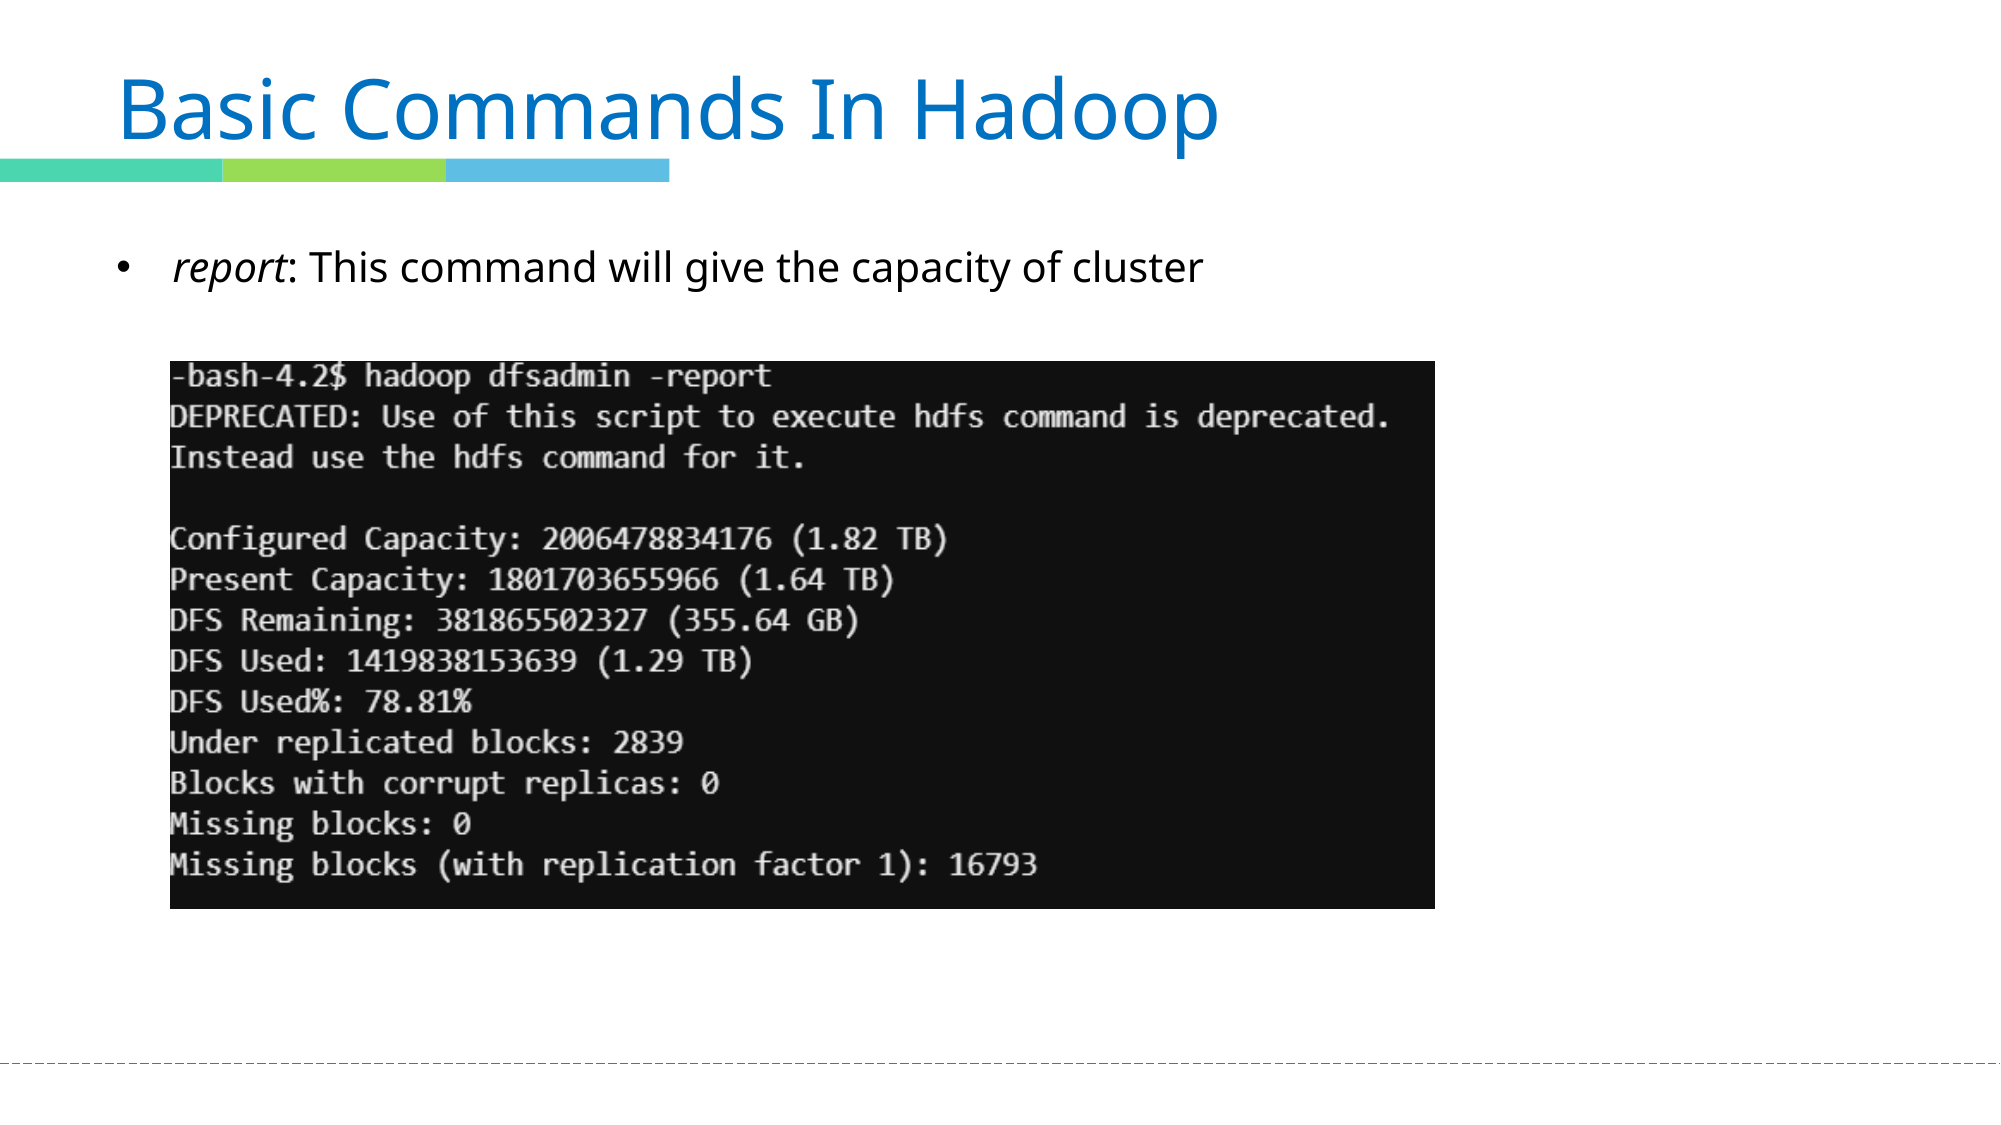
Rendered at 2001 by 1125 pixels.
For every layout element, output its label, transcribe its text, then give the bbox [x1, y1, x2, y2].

title Basic Commands In Hadoop [101, 59, 1903, 159]
list report: This command will give the capacity of cluster [101, 238, 1903, 1015]
picture [170, 361, 1435, 909]
